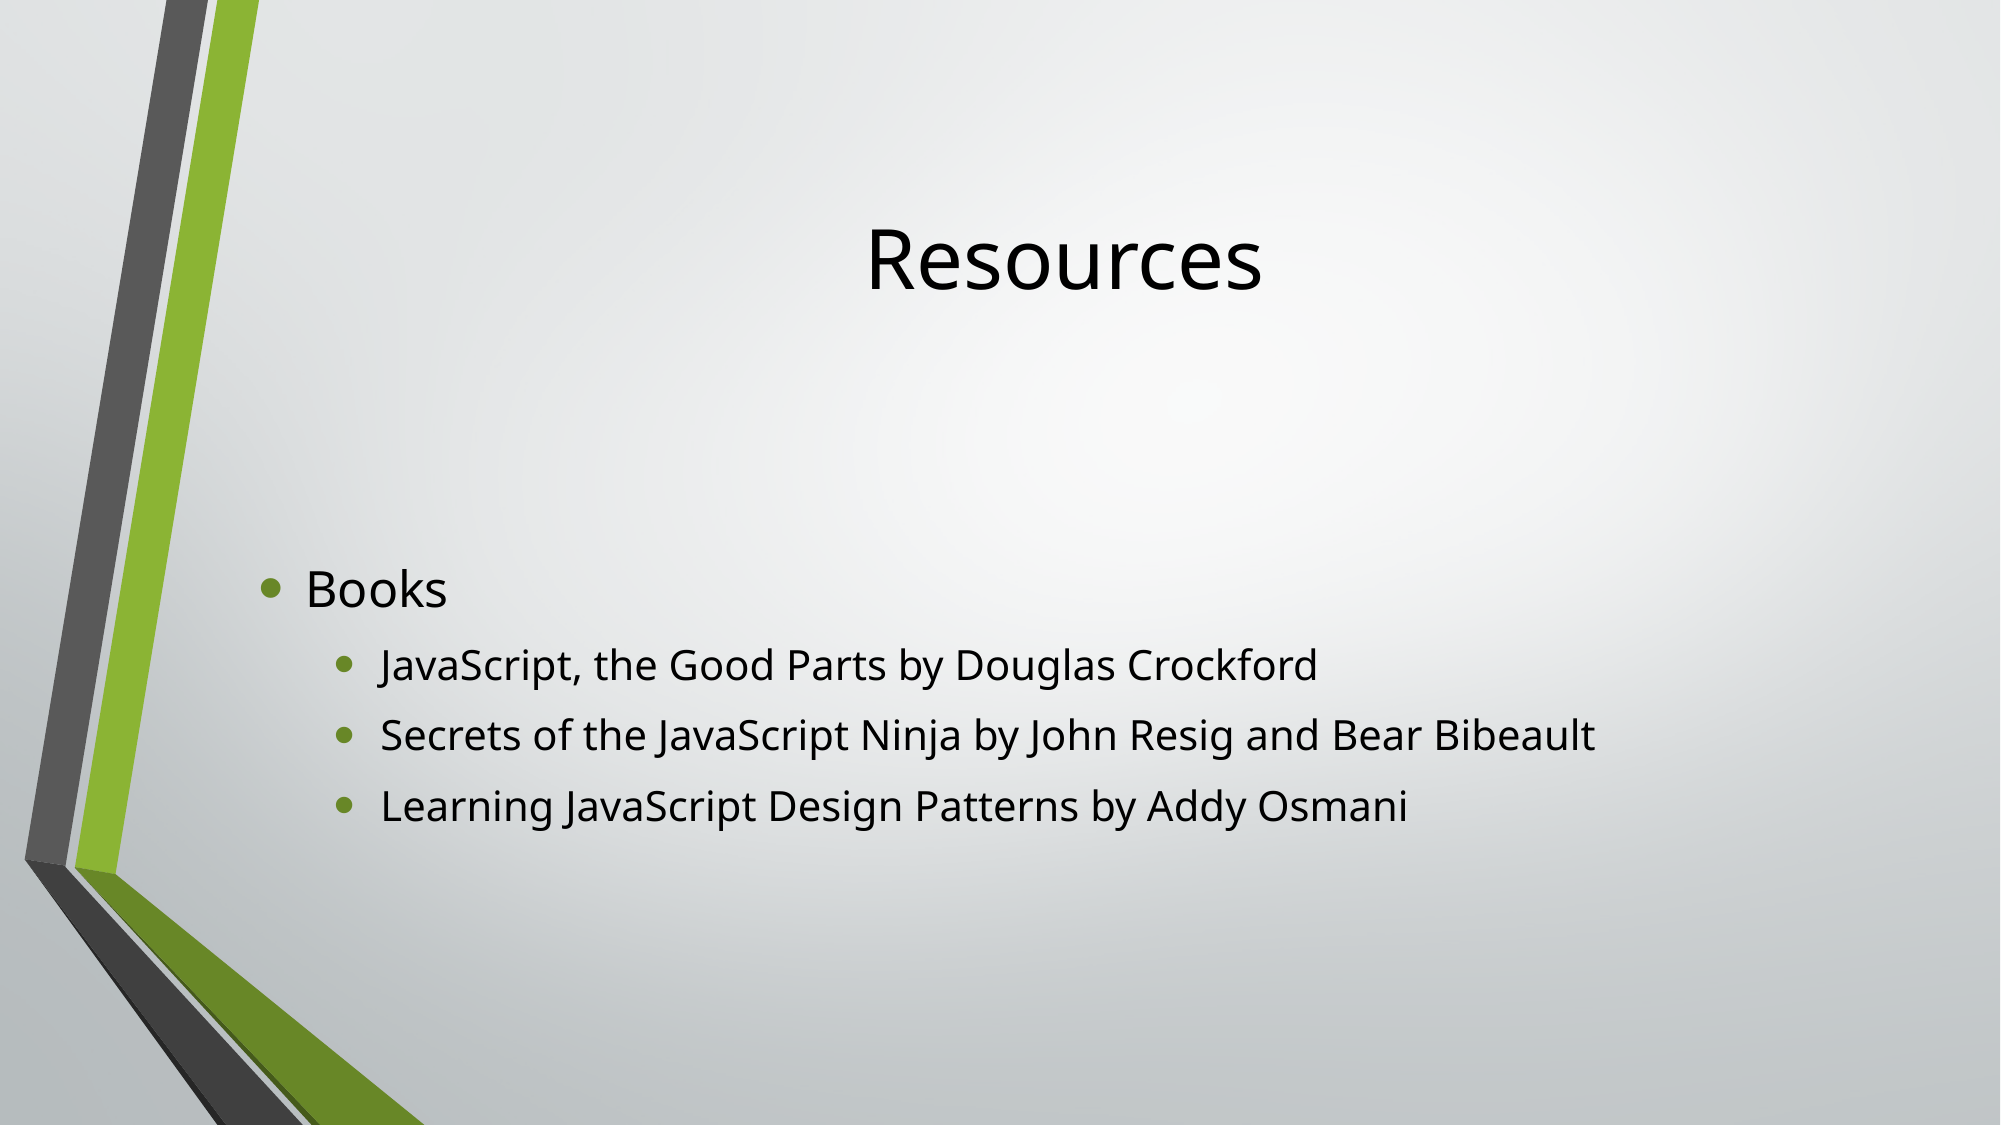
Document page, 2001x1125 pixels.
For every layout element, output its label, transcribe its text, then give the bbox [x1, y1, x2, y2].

list Books JavaScript, the Good Parts by Douglas Crockford Secrets of the JavaScript Ninja by John Resig and Bear Bibeault Learning JavaScript Design Patterns by Addy Osmani [243, 437, 1887, 950]
title Resources [243, 112, 1887, 400]
